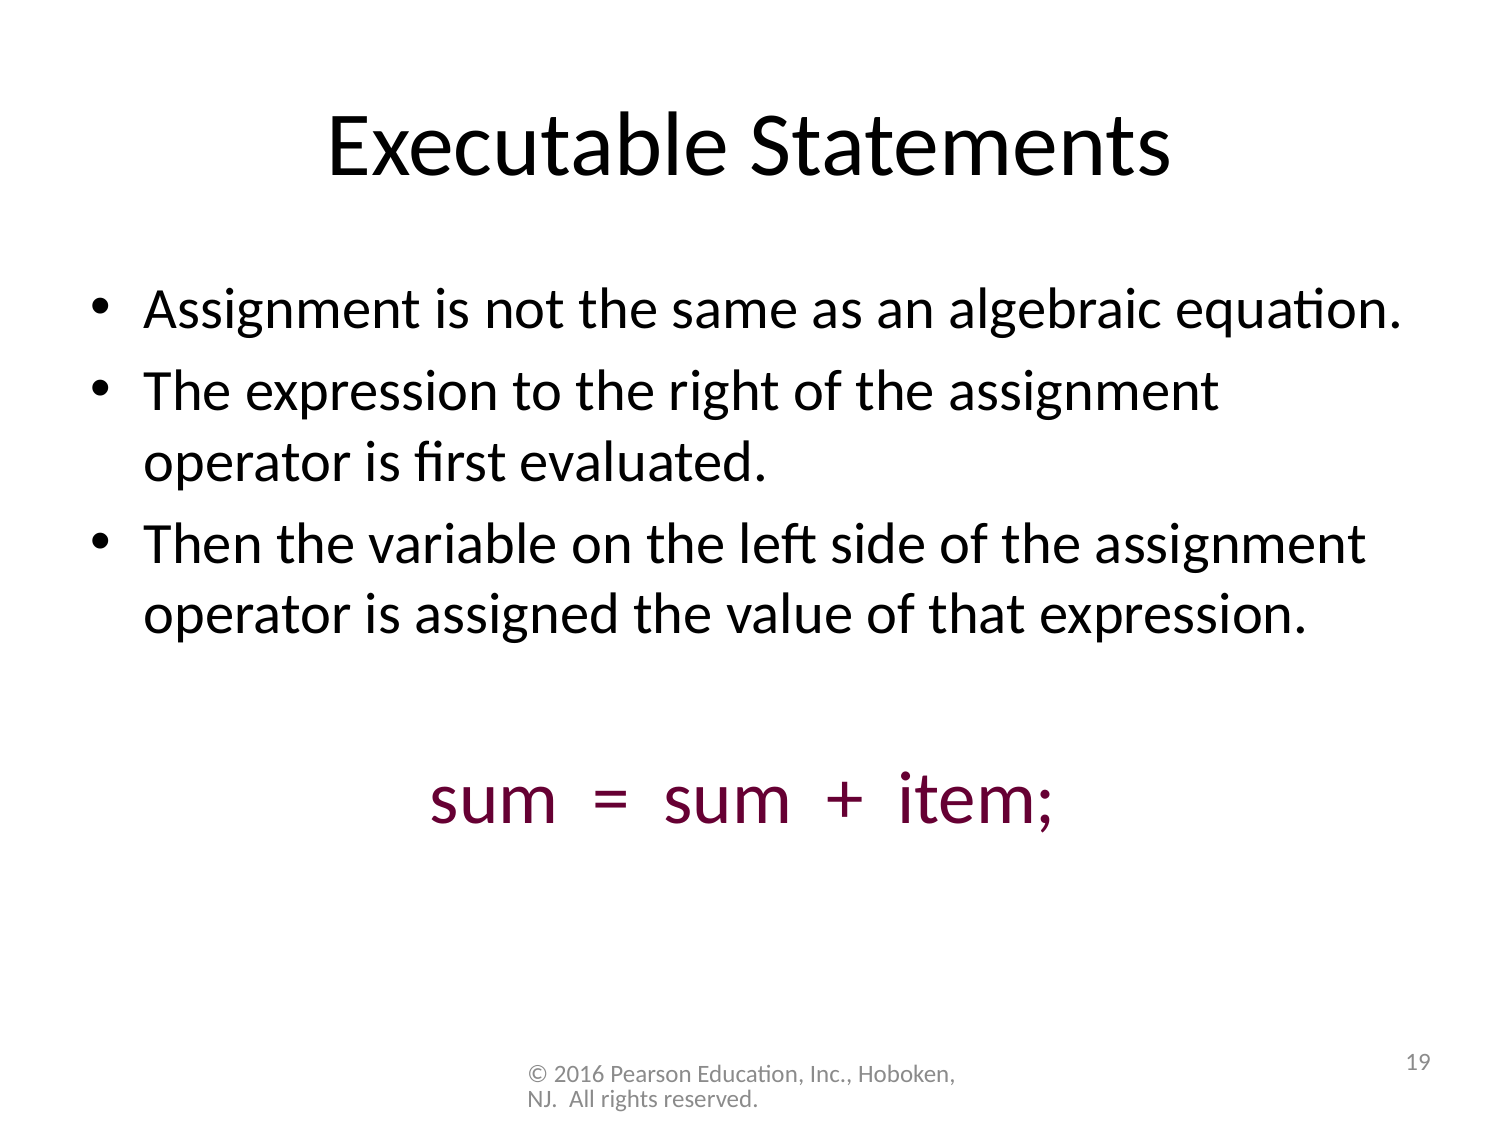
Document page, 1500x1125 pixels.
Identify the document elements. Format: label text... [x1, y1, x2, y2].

text_box sum = sum + item; [415, 740, 1072, 846]
footer © 2016 Pearson Education, Inc., Hoboken, NJ. All rights reserved. [512, 1042, 988, 1103]
list Assignment is not the same as an algebraic equation. The expression to the right of the assignment operator is first evaluated. Then the variable on the left side of the assignment operator is assigned the value of that expression. [75, 262, 1425, 741]
title Executable Statements [75, 45, 1425, 233]
slide_number 19 [1095, 1030, 1446, 1091]
